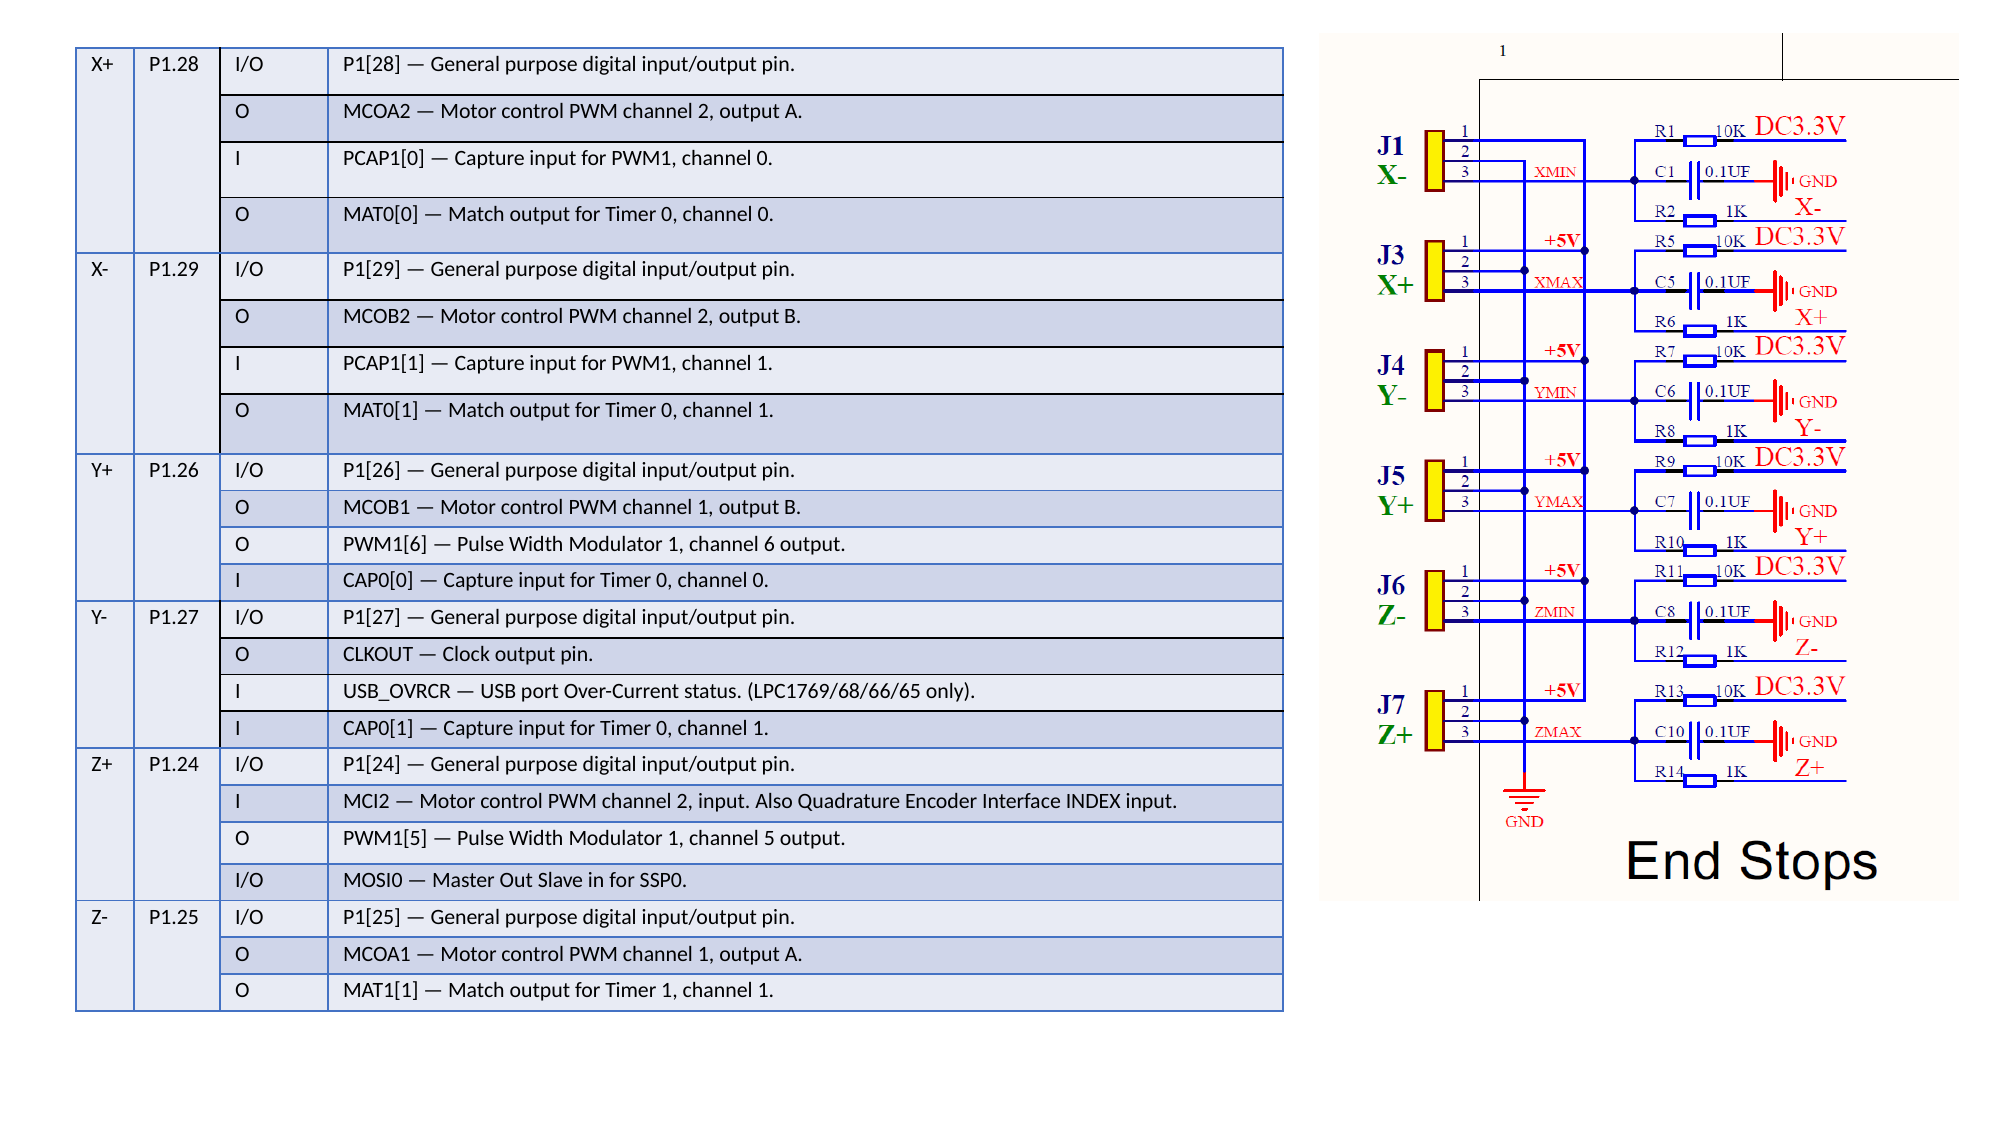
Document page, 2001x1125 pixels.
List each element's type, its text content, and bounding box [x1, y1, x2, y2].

table_cell P1[25] — General purpose digital input/output pin. [329, 901, 1282, 936]
table_cell MAT1[1] — Match output for Timer 1, channel 1. [329, 975, 1282, 1010]
table_cell CLKOUT — Clock output pin. [329, 639, 1282, 674]
table_cell I [221, 143, 327, 197]
table_cell P1[27] — General purpose digital input/output pin. [329, 602, 1282, 637]
table_cell O [221, 823, 327, 863]
table_cell MAT0[0] — Match output for Timer 0, channel 0. [329, 198, 1282, 252]
table_cell O [221, 639, 327, 674]
table_cell O [221, 938, 327, 973]
table_cell USB_OVRCR — USB port Over-Current status. (LPC1769/68/66/65 only). [329, 675, 1282, 710]
table_cell MCI2 — Motor control PWM channel 2, input. Also Quadrature Encoder Interface INDEX input. [329, 786, 1282, 821]
table_cell MCOB1 — Motor control PWM channel 1, output B. [329, 491, 1282, 526]
table_cell PWM1[6] — Pulse Width Modulator 1, channel 6 output. [329, 528, 1282, 563]
table_cell P1.24 [135, 749, 219, 900]
table_cell I [221, 675, 327, 710]
table_cell O [221, 975, 327, 1010]
table_cell MAT0[1] — Match output for Timer 0, channel 1. [329, 395, 1282, 453]
table_cell O [221, 491, 327, 526]
table_cell Z+ [77, 749, 133, 900]
table_cell MOSI0 — Master Out Slave in for SSP0. [329, 865, 1282, 900]
table_cell O [221, 198, 327, 252]
table_cell I [221, 348, 327, 393]
table_cell I/O [221, 254, 327, 299]
table_header P1.28 [135, 49, 219, 252]
table_cell I/O [221, 749, 327, 784]
table_cell Z- [77, 901, 133, 1010]
table_cell O [221, 96, 327, 141]
table_cell Y- [77, 602, 133, 747]
table_cell X- [77, 254, 133, 453]
table_cell PWM1[5] — Pulse Width Modulator 1, channel 5 output. [329, 823, 1282, 863]
table_cell Y+ [77, 455, 133, 600]
table_header P1[28] — General purpose digital input/output pin. [329, 49, 1282, 94]
table_cell P1[24] — General purpose digital input/output pin. [329, 749, 1282, 784]
table_cell I/O [221, 865, 327, 900]
table_cell I/O [221, 455, 327, 490]
table_cell I [221, 565, 327, 600]
table_cell I/O [221, 901, 327, 936]
table_cell CAP0[1] — Capture input for Timer 0, channel 1. [329, 712, 1282, 747]
table_cell I [221, 786, 327, 821]
table_cell MCOA1 — Motor control PWM channel 1, output A. [329, 938, 1282, 973]
table_cell P1.26 [135, 455, 219, 600]
table_cell PCAP1[0] — Capture input for PWM1, channel 0. [329, 143, 1282, 197]
table_header I/O [221, 49, 327, 94]
table_cell PCAP1[1] — Capture input for PWM1, channel 1. [329, 348, 1282, 393]
table_cell O [221, 395, 327, 453]
table_cell P1.27 [135, 602, 219, 747]
table_cell I/O [221, 602, 327, 637]
table_cell O [221, 301, 327, 346]
table_cell I [221, 712, 327, 747]
table_cell MCOA2 — Motor control PWM channel 2, output A. [329, 96, 1282, 141]
table_cell O [221, 528, 327, 563]
table_cell MCOB2 — Motor control PWM channel 2, output B. [329, 301, 1282, 346]
picture [1319, 33, 1959, 901]
table_cell P1.29 [135, 254, 219, 453]
table_cell CAP0[0] — Capture input for Timer 0, channel 0. [329, 565, 1282, 600]
table_cell P1.25 [135, 901, 219, 1010]
table_cell P1[29] — General purpose digital input/output pin. [329, 254, 1282, 299]
table_cell P1[26] — General purpose digital input/output pin. [329, 455, 1282, 490]
table_header X+ [77, 49, 133, 252]
